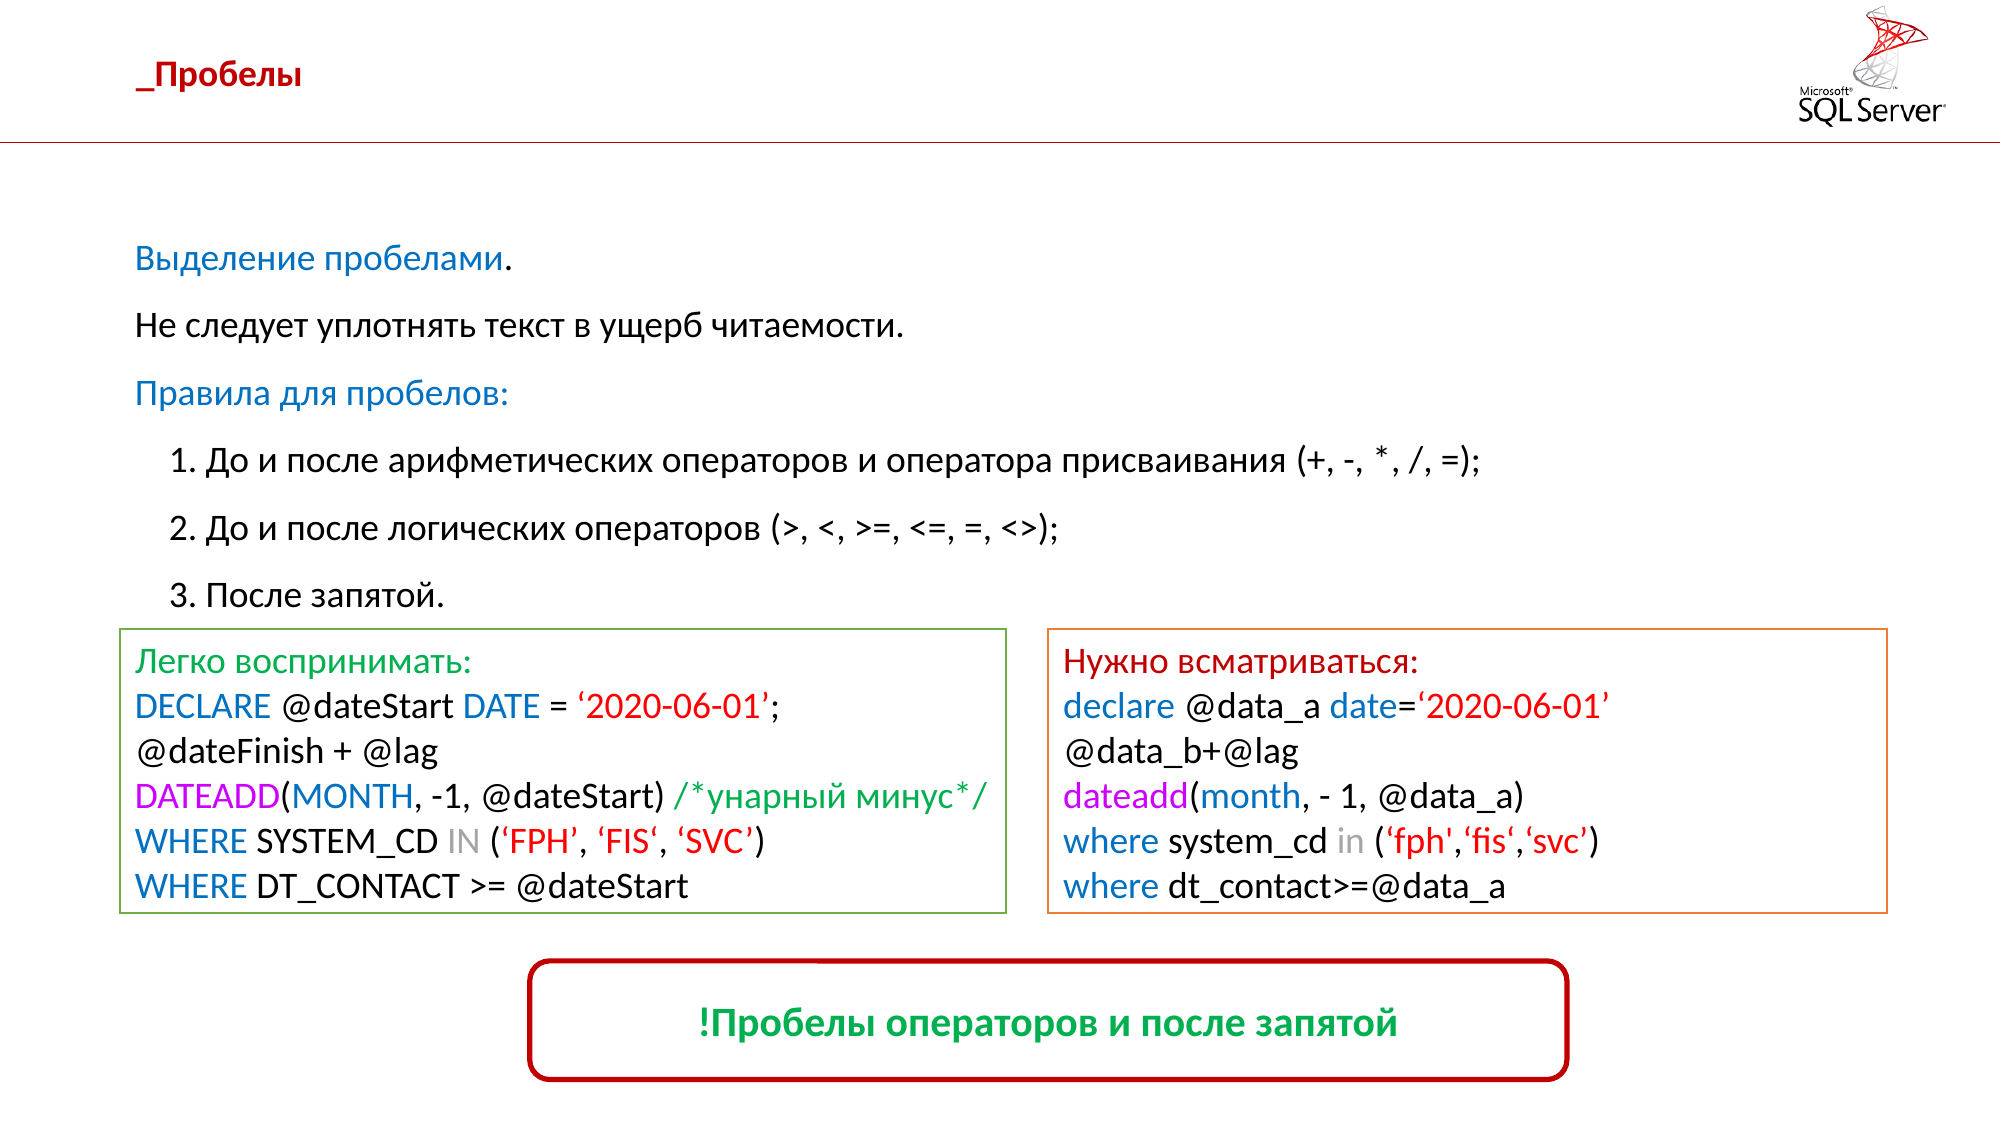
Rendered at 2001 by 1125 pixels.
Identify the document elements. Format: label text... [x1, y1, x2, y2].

text_box Легко воспринимать: DECLARE @dateStart DATE = ‘2020-06-01’; @dateFinish + @lag DATEADD(MONTH, -1, @dateStart) /*унарный минус*/ WHERE SYSTEM_CD IN (‘FPH’, ‘FIS‘, ‘SVC’) WHERE DT_CONTACT >= @dateStart [119, 628, 1007, 914]
picture [1742, 0, 2000, 142]
text_box Нужно всматриваться: declare @data_a date=‘2020-06-01’ @data_b+@lag dateadd(month, - 1, @data_a) where system_cd in (‘fph',‘fis‘,‘svc’) where dt_contact>=@data_a [1047, 628, 1888, 914]
text_box _Пробелы [121, 41, 319, 101]
text_box !Пробелы операторов и после запятой [528, 959, 1568, 1081]
text_box Выделение пробелами. Не следует уплотнять текст в ущерб читаемости. Правила для пробелов: 1. До и после арифметических операторов и оператора присваивания (+, -, *, /, =); 2. До и после логических операторов (>, <, >=, <=, =, <>); 3. После запятой. [119, 202, 1873, 623]
